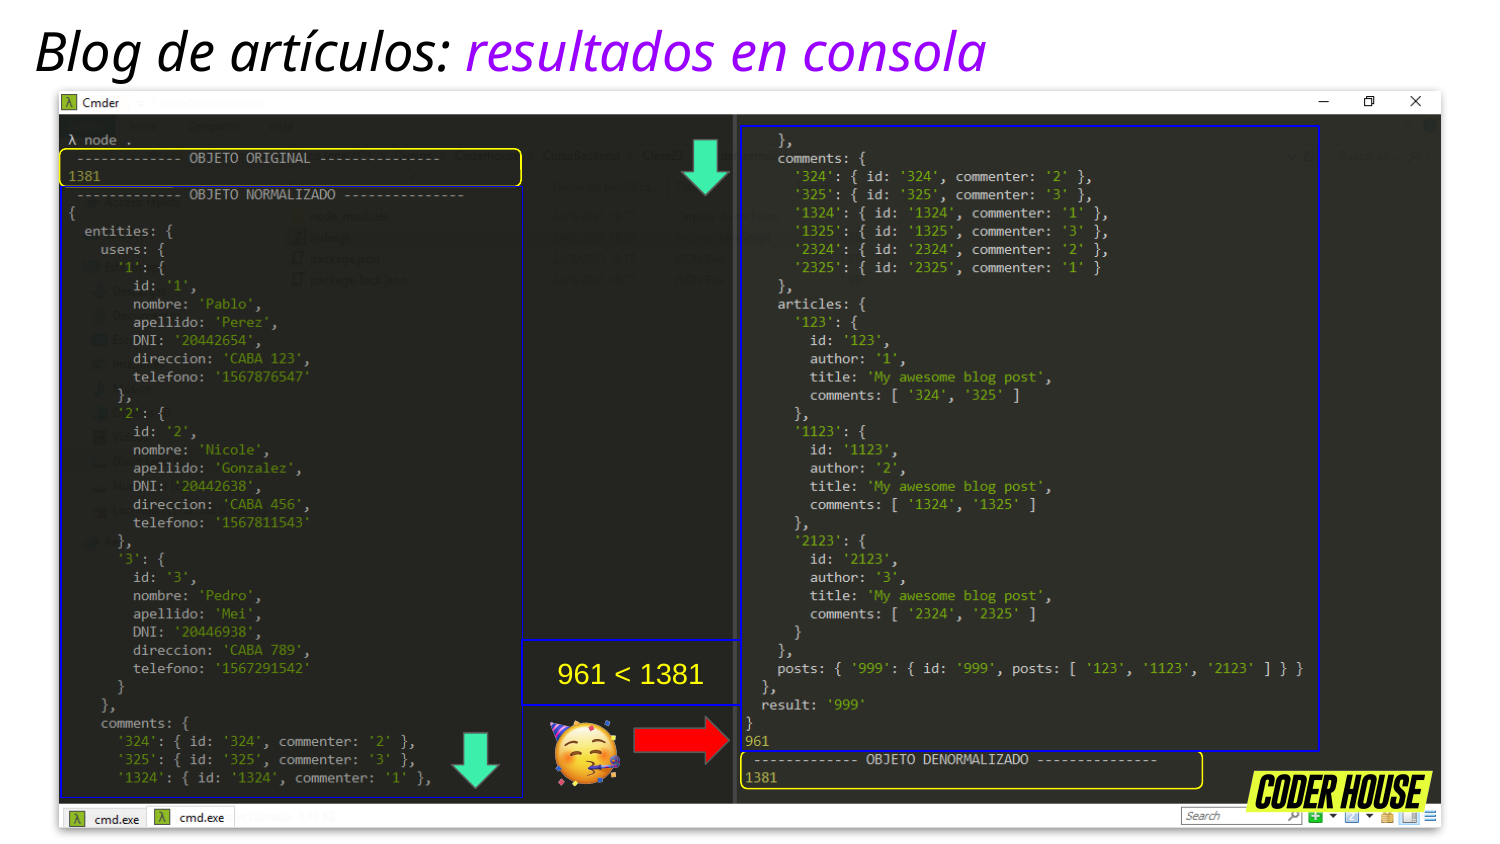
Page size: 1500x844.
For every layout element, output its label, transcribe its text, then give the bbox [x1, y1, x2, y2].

picture [59, 91, 1441, 828]
text_box Blog de artículos: resultados en consola [19, 2, 1447, 84]
